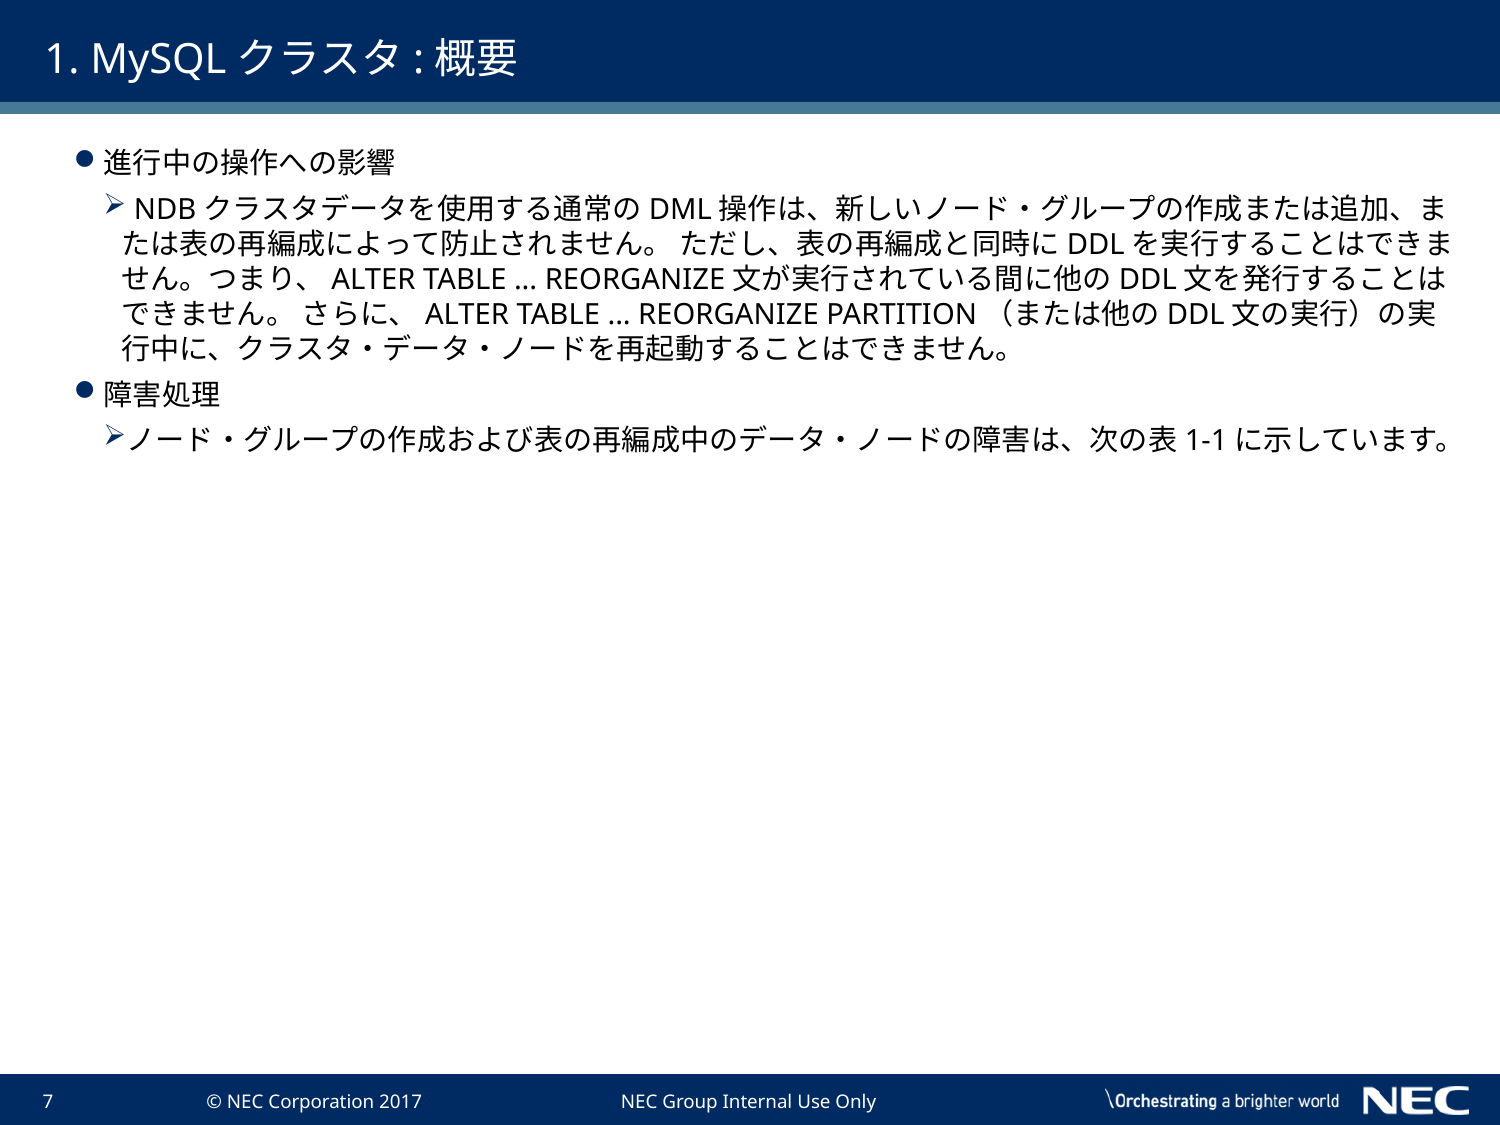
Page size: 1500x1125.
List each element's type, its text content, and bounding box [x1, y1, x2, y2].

picture [0, 0, 1500, 114]
picture [0, 1074, 1500, 1125]
list 進行中の操作への影響 NDBクラスタデータを使用する通常のDML操作は、新しいノード・グループの作成または追加、または表の再編成によって防止されません。 ただし、表の再編成と同時にDDLを実行することはできません。つまり、ALTER TABLE ... REORGANIZE文が実行されている間に他のDDL文を発行することはできません。 さらに、ALTER TABLE ... REORGANIZE PARTITION（または他のDDL文の実行）の実行中に、クラスタ・データ・ノードを再起動することはできません。 障害処理 ノード・グループの作成および表の再編成中のデータ・ノードの障害は、次の表1-1に示しています。 [29, 137, 1471, 1059]
title 1. MySQLクラスタ:概要 [29, 18, 1471, 96]
